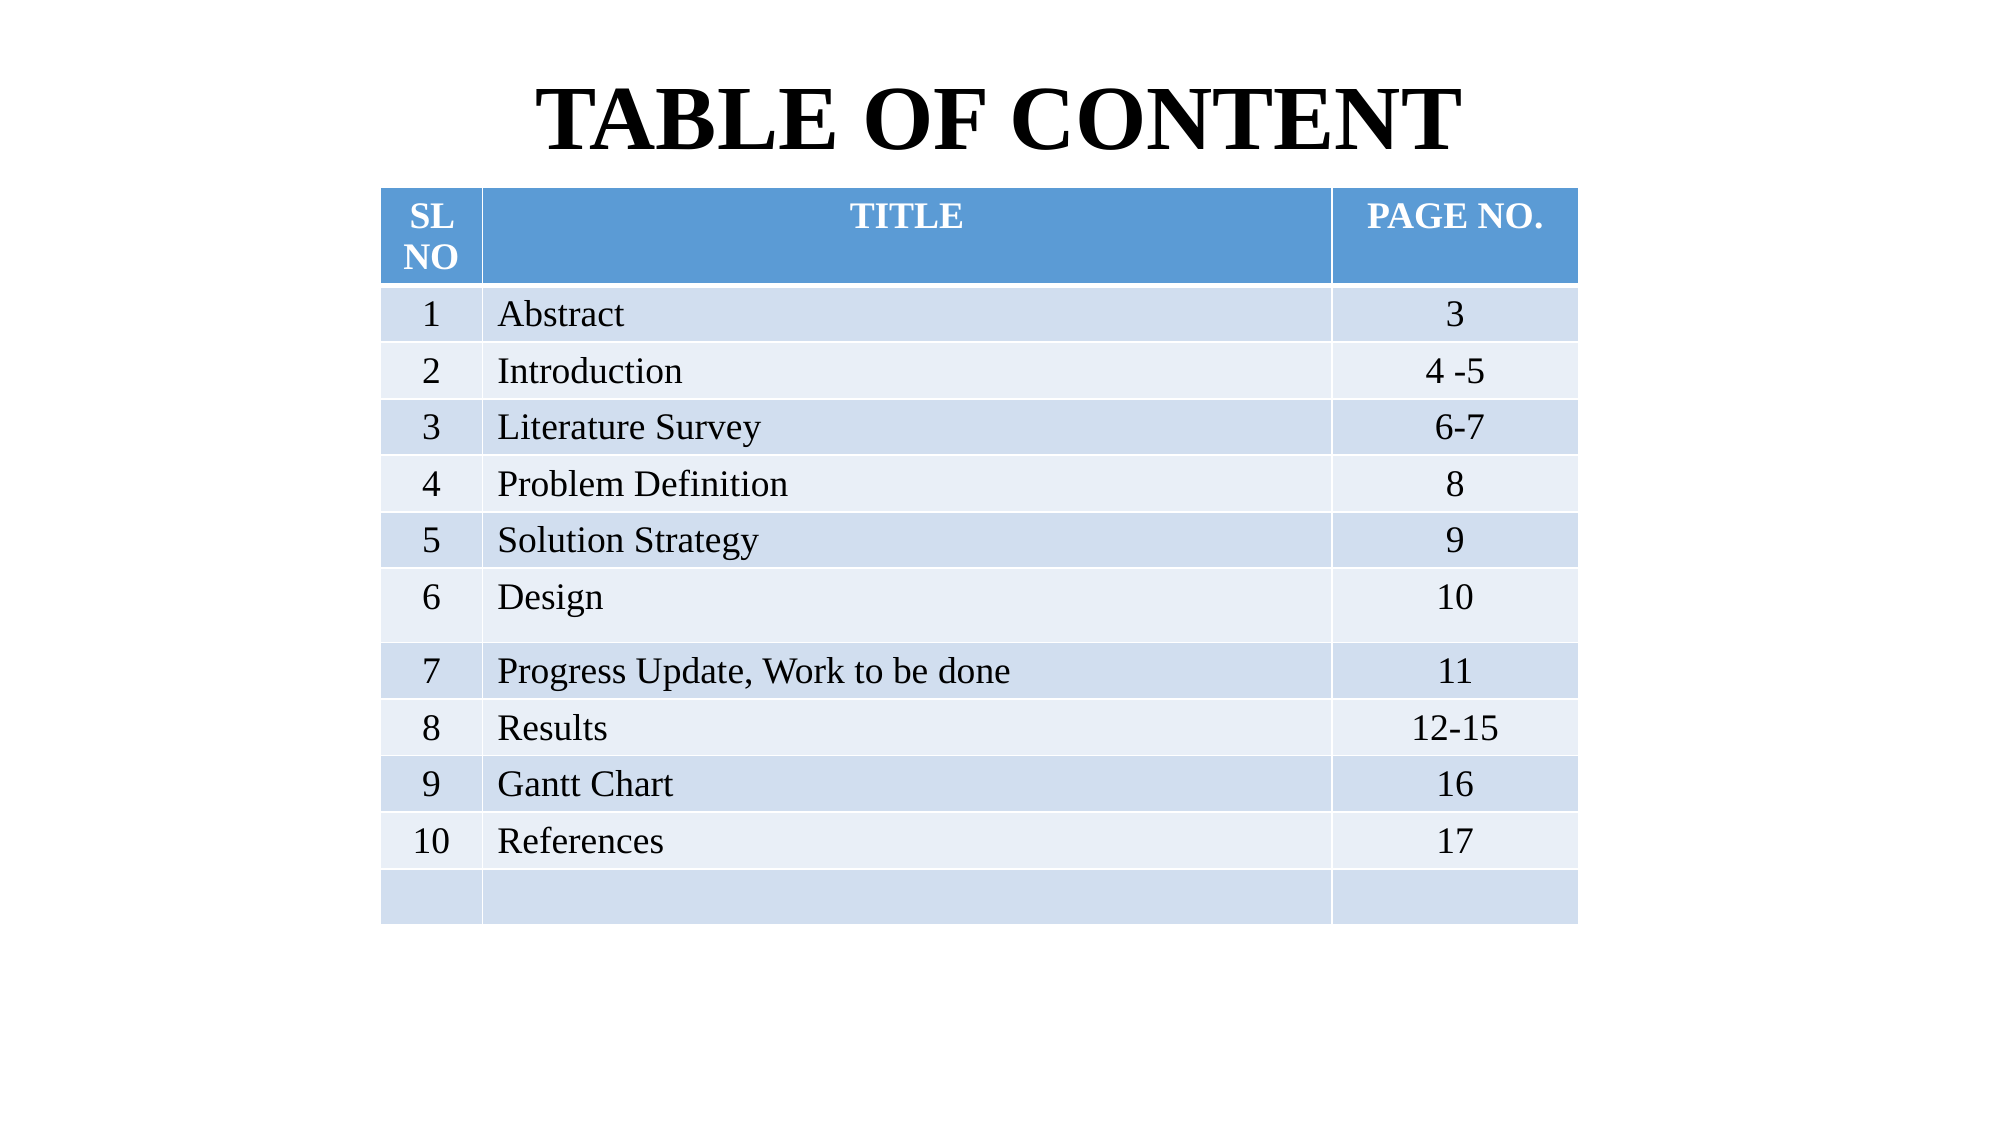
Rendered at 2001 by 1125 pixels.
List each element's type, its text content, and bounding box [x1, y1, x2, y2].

table_cell Introduction [483, 343, 1331, 398]
table_cell Abstract [483, 288, 1331, 341]
table_cell Solution Strategy [483, 513, 1331, 567]
table_cell Design [483, 569, 1331, 642]
table_cell 2 [381, 343, 482, 398]
table_cell Literature Survey [483, 400, 1331, 454]
table_cell Progress Update, Work to be done [483, 643, 1331, 698]
table_cell 8 [1333, 456, 1578, 511]
table_cell Gantt Chart [483, 756, 1331, 811]
table_cell 10 [381, 813, 482, 868]
table_cell 3 [381, 400, 482, 454]
table_header TITLE [483, 188, 1331, 283]
table_cell 17 [1333, 813, 1578, 868]
table_cell 9 [381, 756, 482, 811]
table_cell 8 [381, 700, 482, 755]
table_cell [1333, 870, 1578, 924]
table_cell 12-15 [1333, 700, 1578, 755]
table_cell 5 [381, 513, 482, 567]
table_cell References [483, 813, 1331, 868]
table_header SL NO [381, 188, 482, 283]
table_cell 6 [381, 569, 482, 642]
table_cell [381, 870, 482, 924]
table_cell 7 [381, 643, 482, 698]
title TABLE OF CONTENT [177, 40, 1822, 199]
table_cell 4 [381, 456, 482, 511]
table_header PAGE NO. [1333, 188, 1578, 283]
table_cell 16 [1333, 756, 1578, 811]
table_cell 9 [1333, 513, 1578, 567]
table_cell 11 [1333, 643, 1578, 698]
table_cell 3 [1333, 288, 1578, 341]
table_cell Problem Definition [483, 456, 1331, 511]
table_cell 10 [1333, 569, 1578, 642]
table_cell 1 [381, 288, 482, 341]
table_cell 6-7 [1333, 400, 1578, 454]
table_cell Results [483, 700, 1331, 755]
table_cell 4 -5 [1333, 343, 1578, 398]
table_cell [483, 870, 1331, 924]
